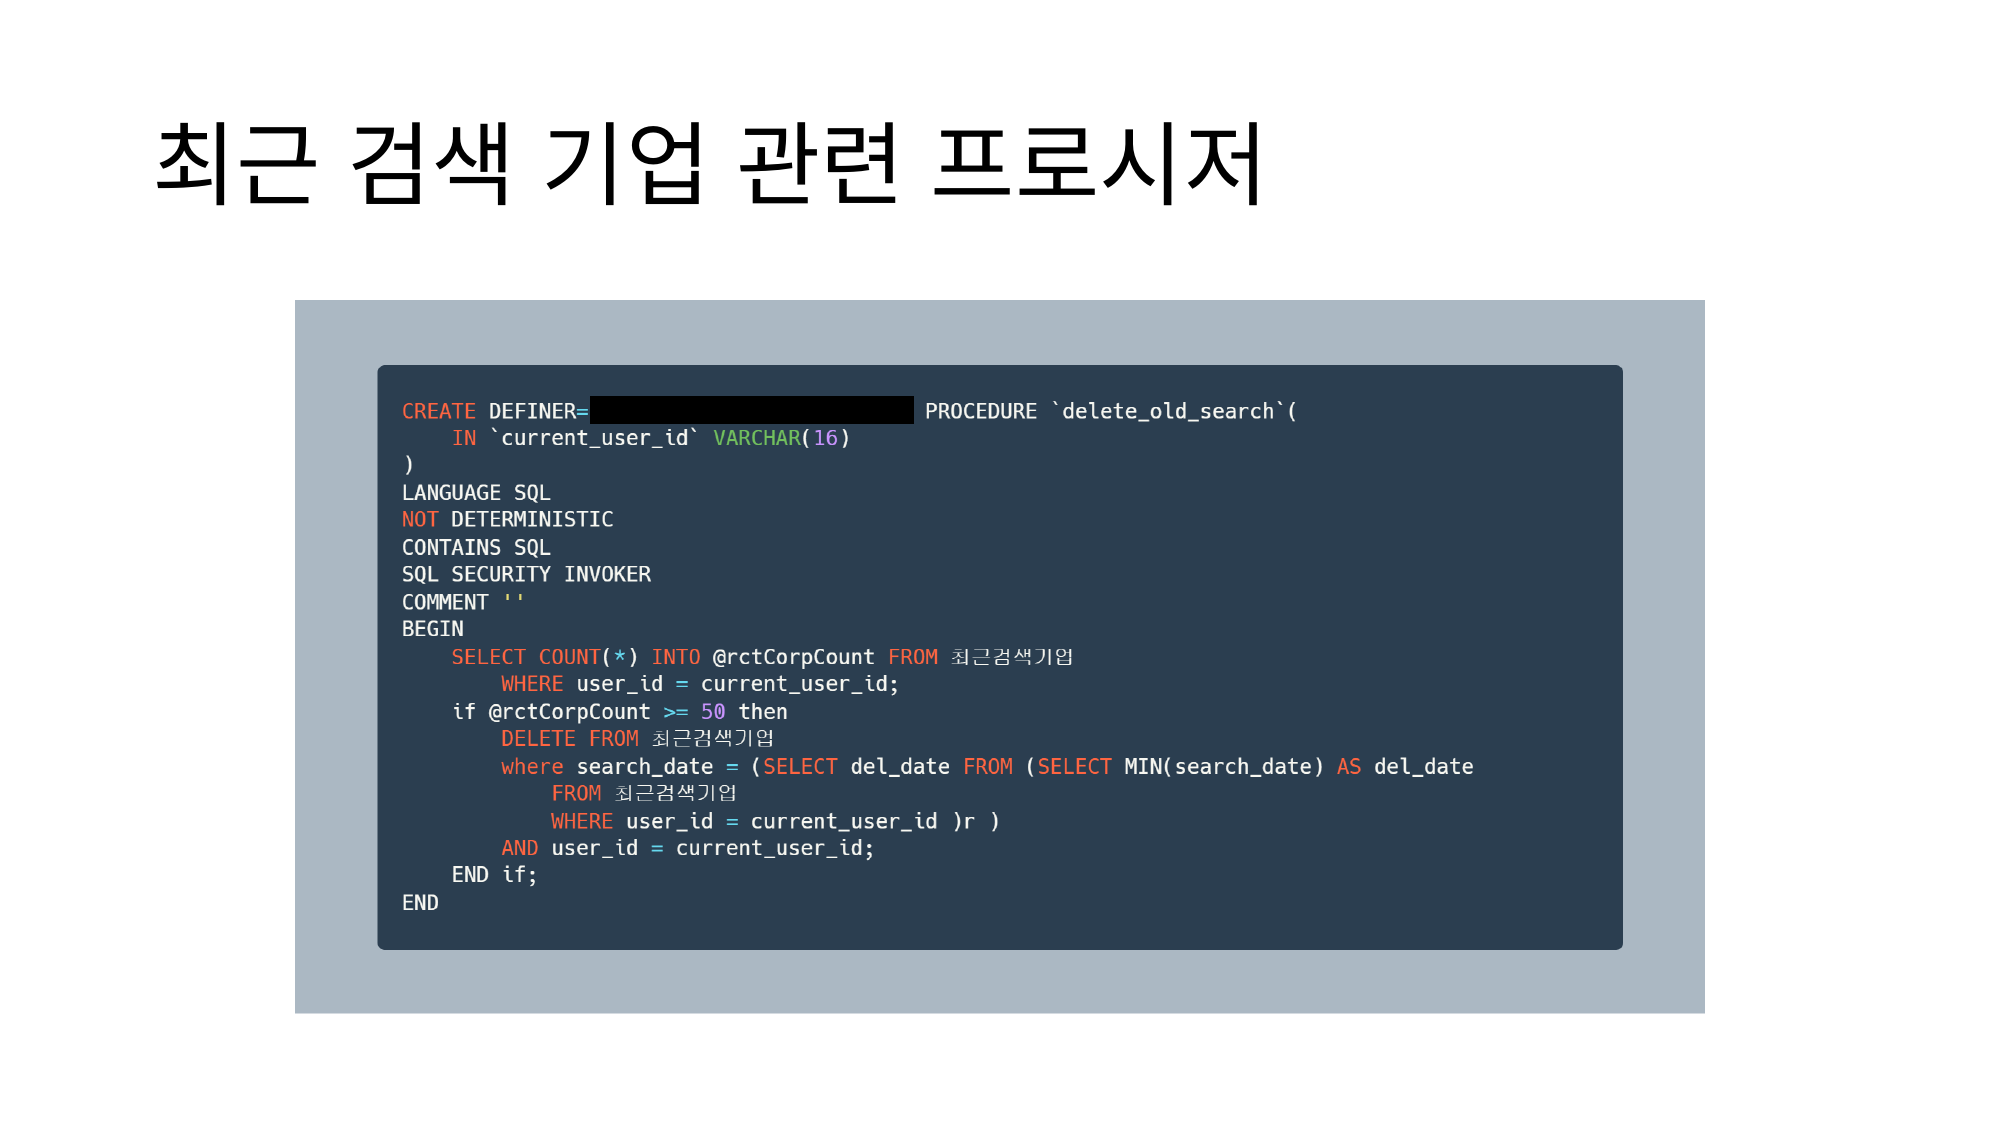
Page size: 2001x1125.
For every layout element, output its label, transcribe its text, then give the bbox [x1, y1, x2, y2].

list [295, 299, 1705, 1014]
title 최근 검색 기업 관련 프로시저 [137, 59, 1863, 278]
